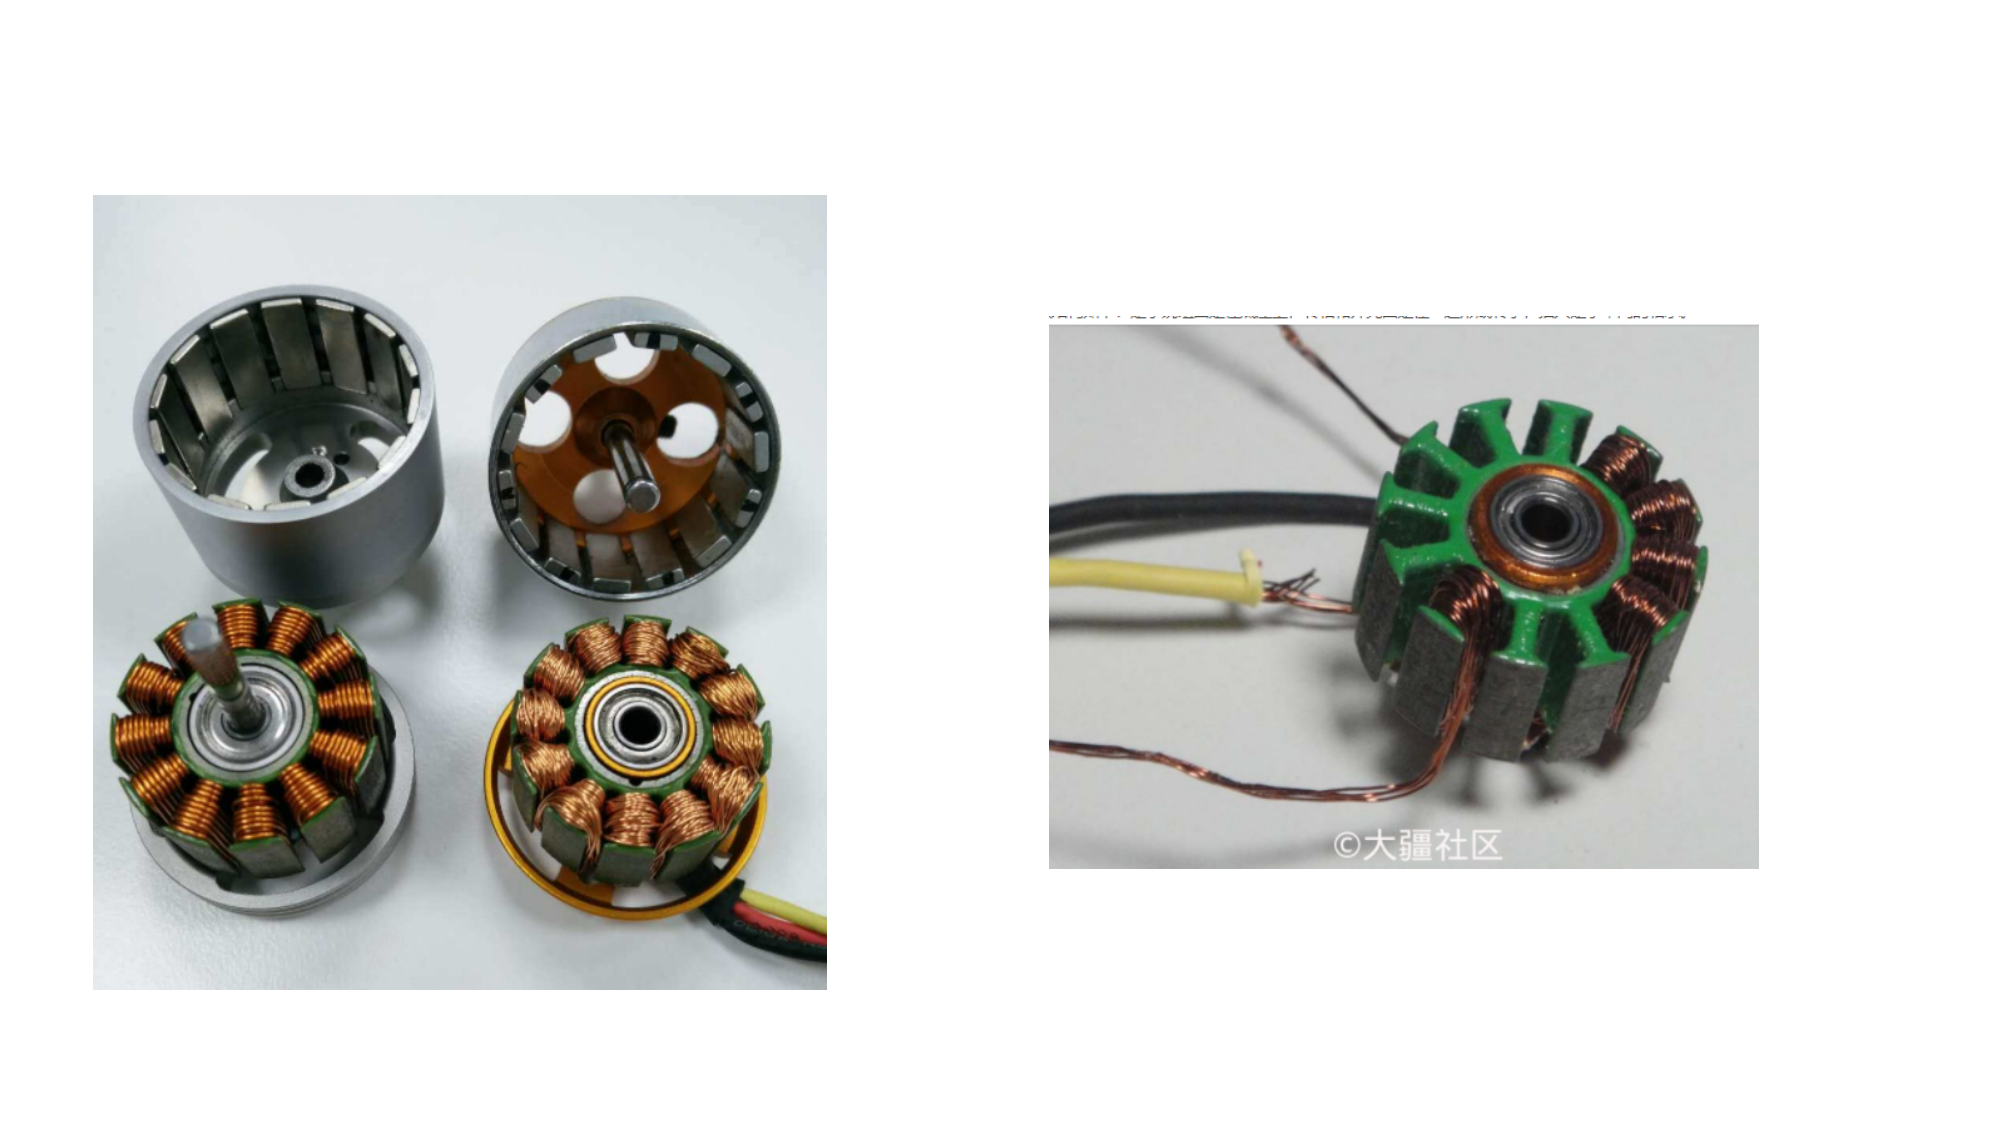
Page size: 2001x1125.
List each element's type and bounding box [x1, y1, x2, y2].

picture [93, 195, 827, 990]
list [1049, 316, 1759, 869]
